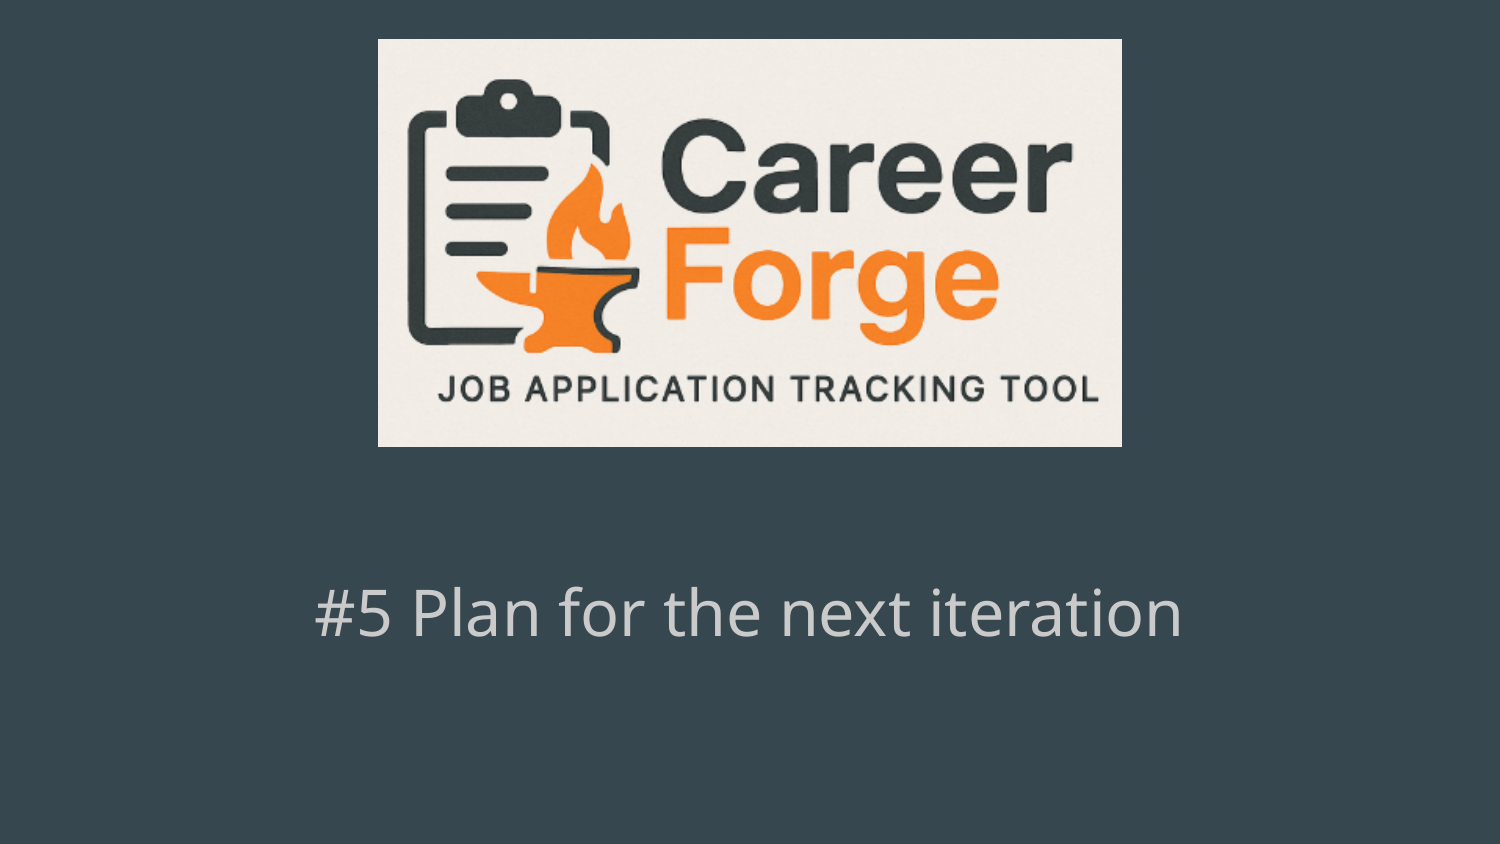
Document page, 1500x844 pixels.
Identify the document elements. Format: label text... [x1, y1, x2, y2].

list #5 Plan for the next iteration [118, 468, 1382, 742]
picture [378, 38, 1122, 448]
